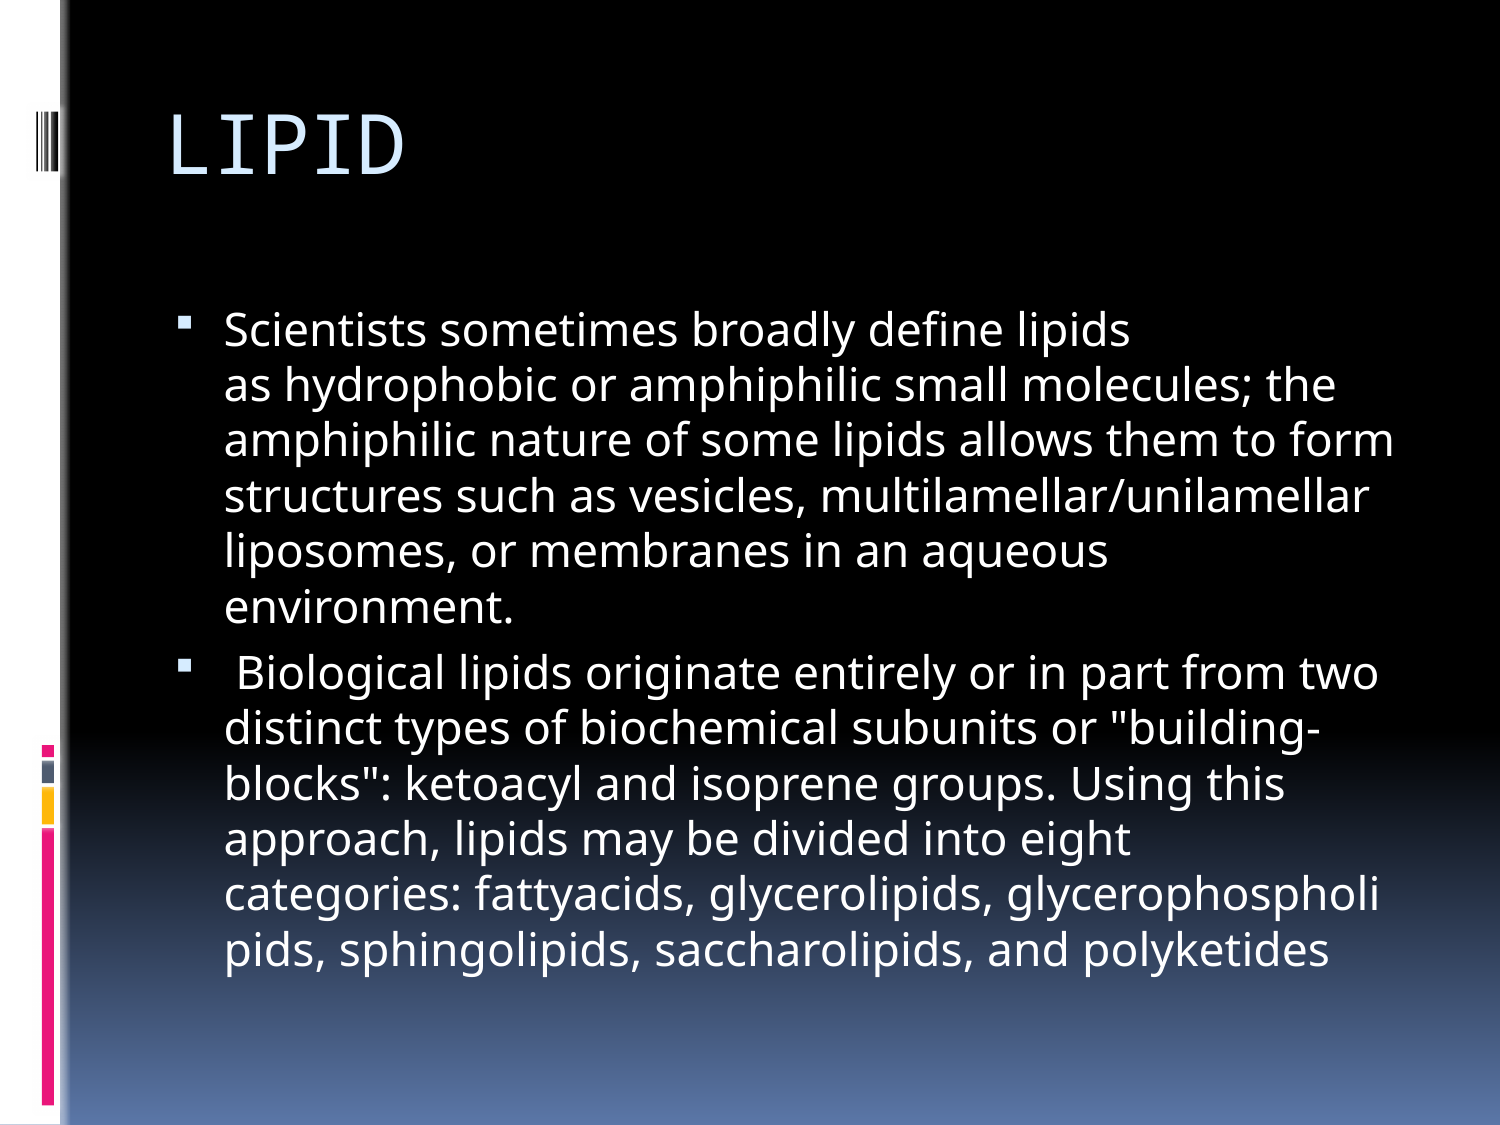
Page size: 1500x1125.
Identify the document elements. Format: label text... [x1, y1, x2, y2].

list Scientists sometimes broadly define lipids as hydrophobic or amphiphilic small molecules; the amphiphilic nature of some lipids allows them to form structures such as vesicles, multilamellar/unilamellar liposomes, or membranes in an aqueous environment. Biological lipids originate entirely or in part from two distinct types of biochemical subunits or "building-blocks": ketoacyl and isoprene groups. Using this approach, lipids may be divided into eight categories: fattyacids, glycerolipids, glycerophospholipids, sphingolipids, saccharolipids, and polyketides [150, 292, 1425, 1043]
title LIPID [150, 83, 1425, 234]
